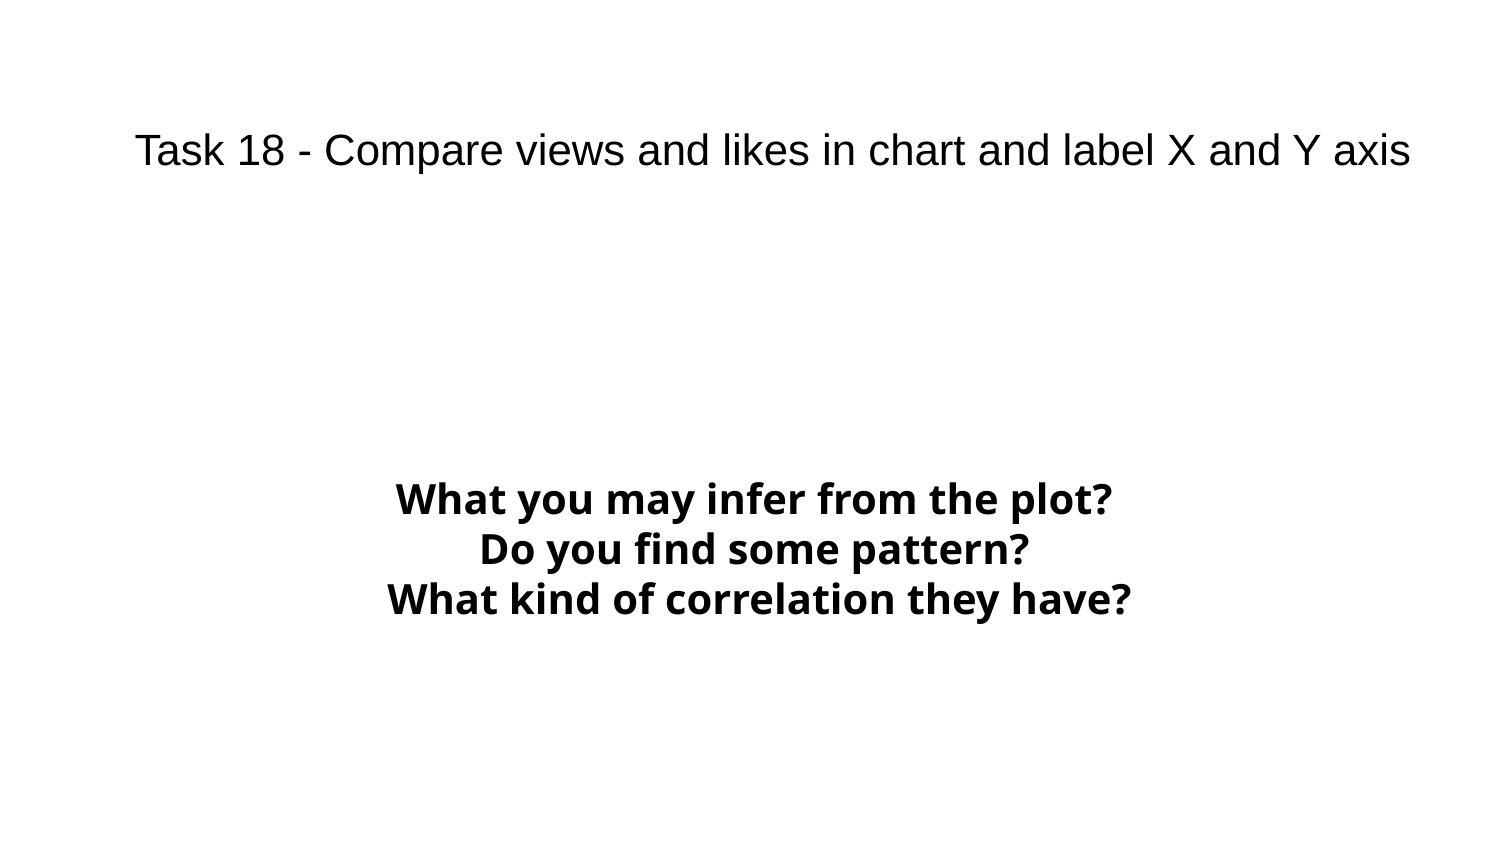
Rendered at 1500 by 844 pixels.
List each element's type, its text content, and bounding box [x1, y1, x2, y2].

text_box What you may infer from the plot? Do you find some pattern? What kind of correlation they have? [108, 457, 1411, 688]
title Task 18 - Compare views and likes in chart and label X and Y axis [119, 106, 1487, 195]
